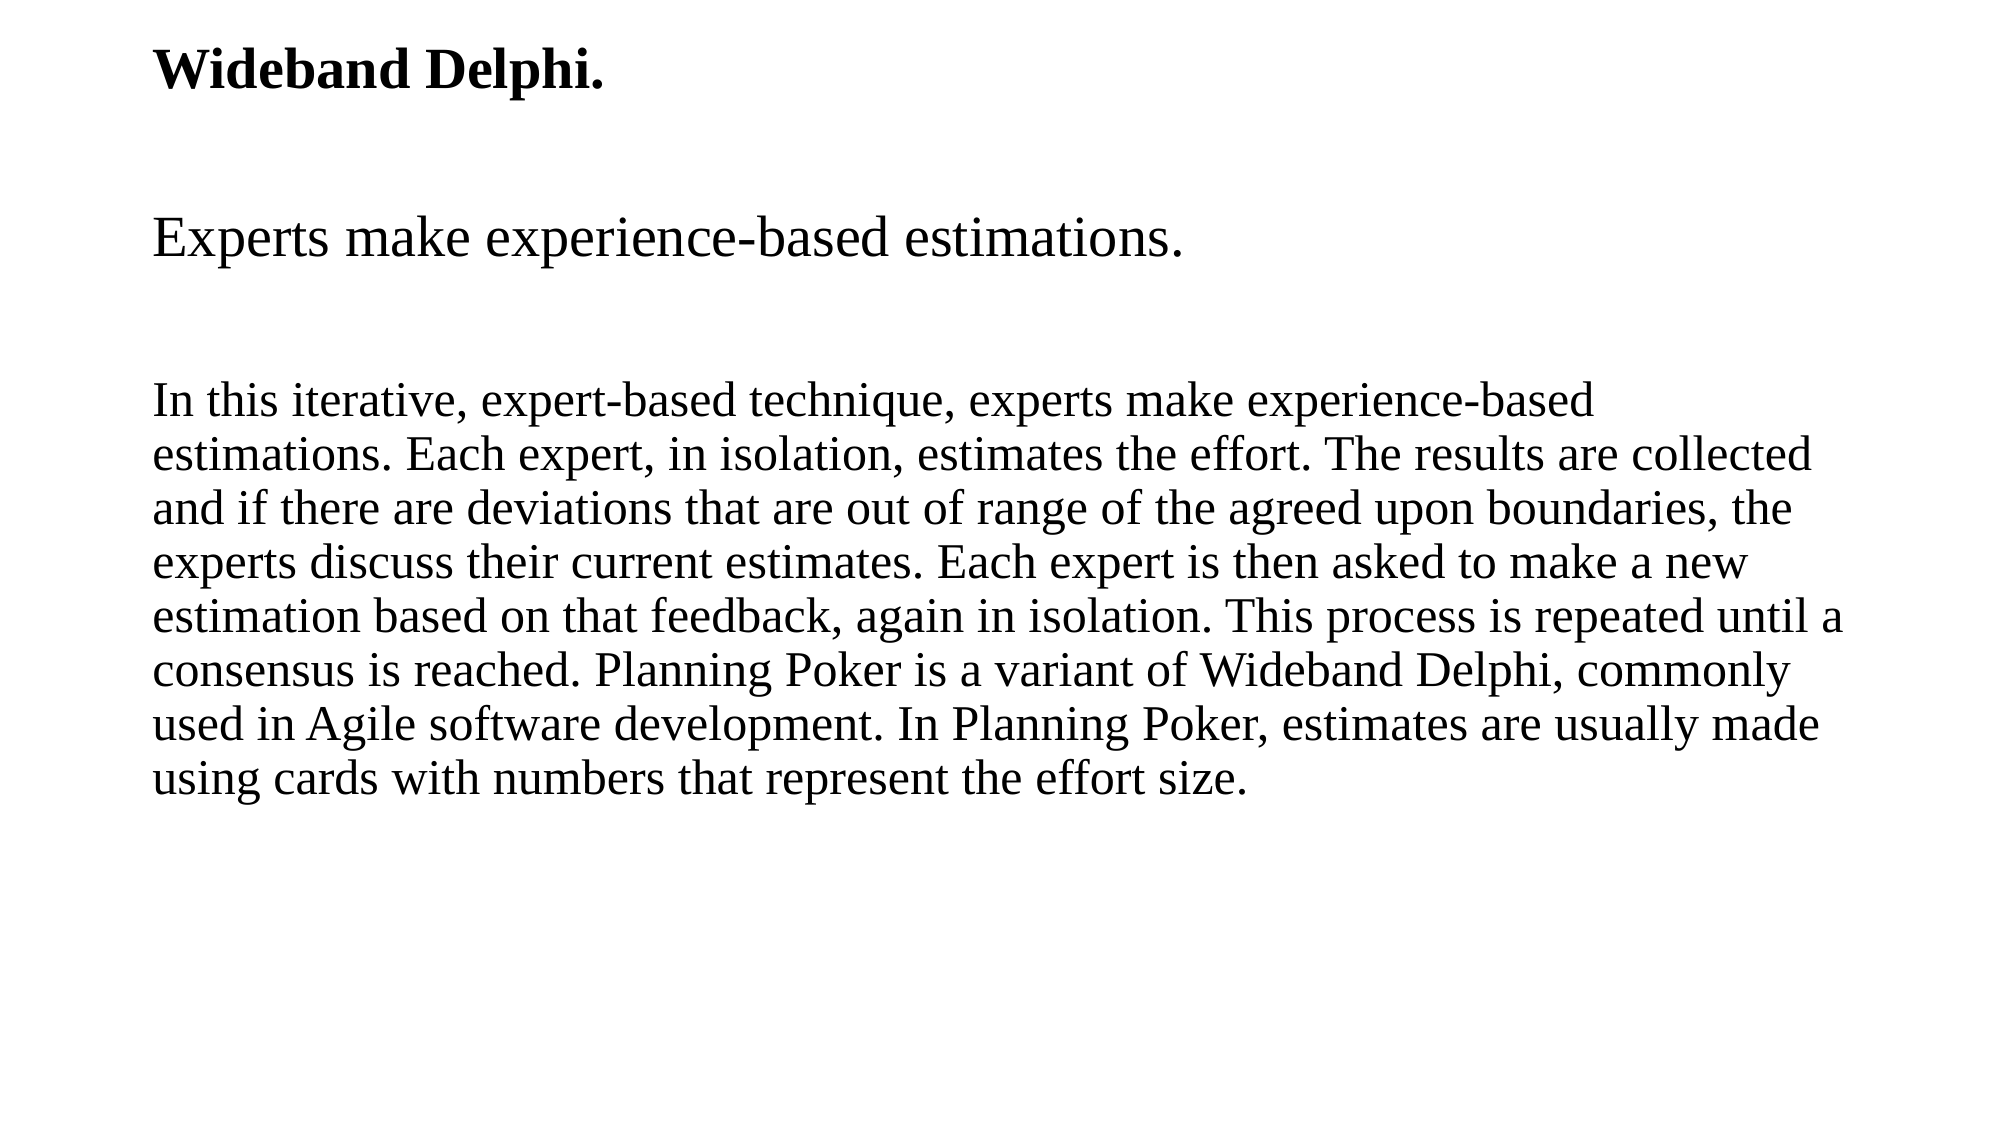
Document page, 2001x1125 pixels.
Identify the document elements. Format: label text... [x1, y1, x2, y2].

list Wideband Delphi. Experts make experience-based estimations. In this iterative, expert-based technique, experts make experience-based estimations. Each expert, in isolation, estimates the effort. The results are collected and if there are deviations that are out of range of the agreed upon boundaries, the experts discuss their current estimates. Each expert is then asked to make a new estimation based on that feedback, again in isolation. This process is repeated until a consensus is reached. Planning Poker is a variant of Wideband Delphi, commonly used in Agile software development. In Planning Poker, estimates are usually made using cards with numbers that represent the effort size. [137, 31, 1863, 1014]
